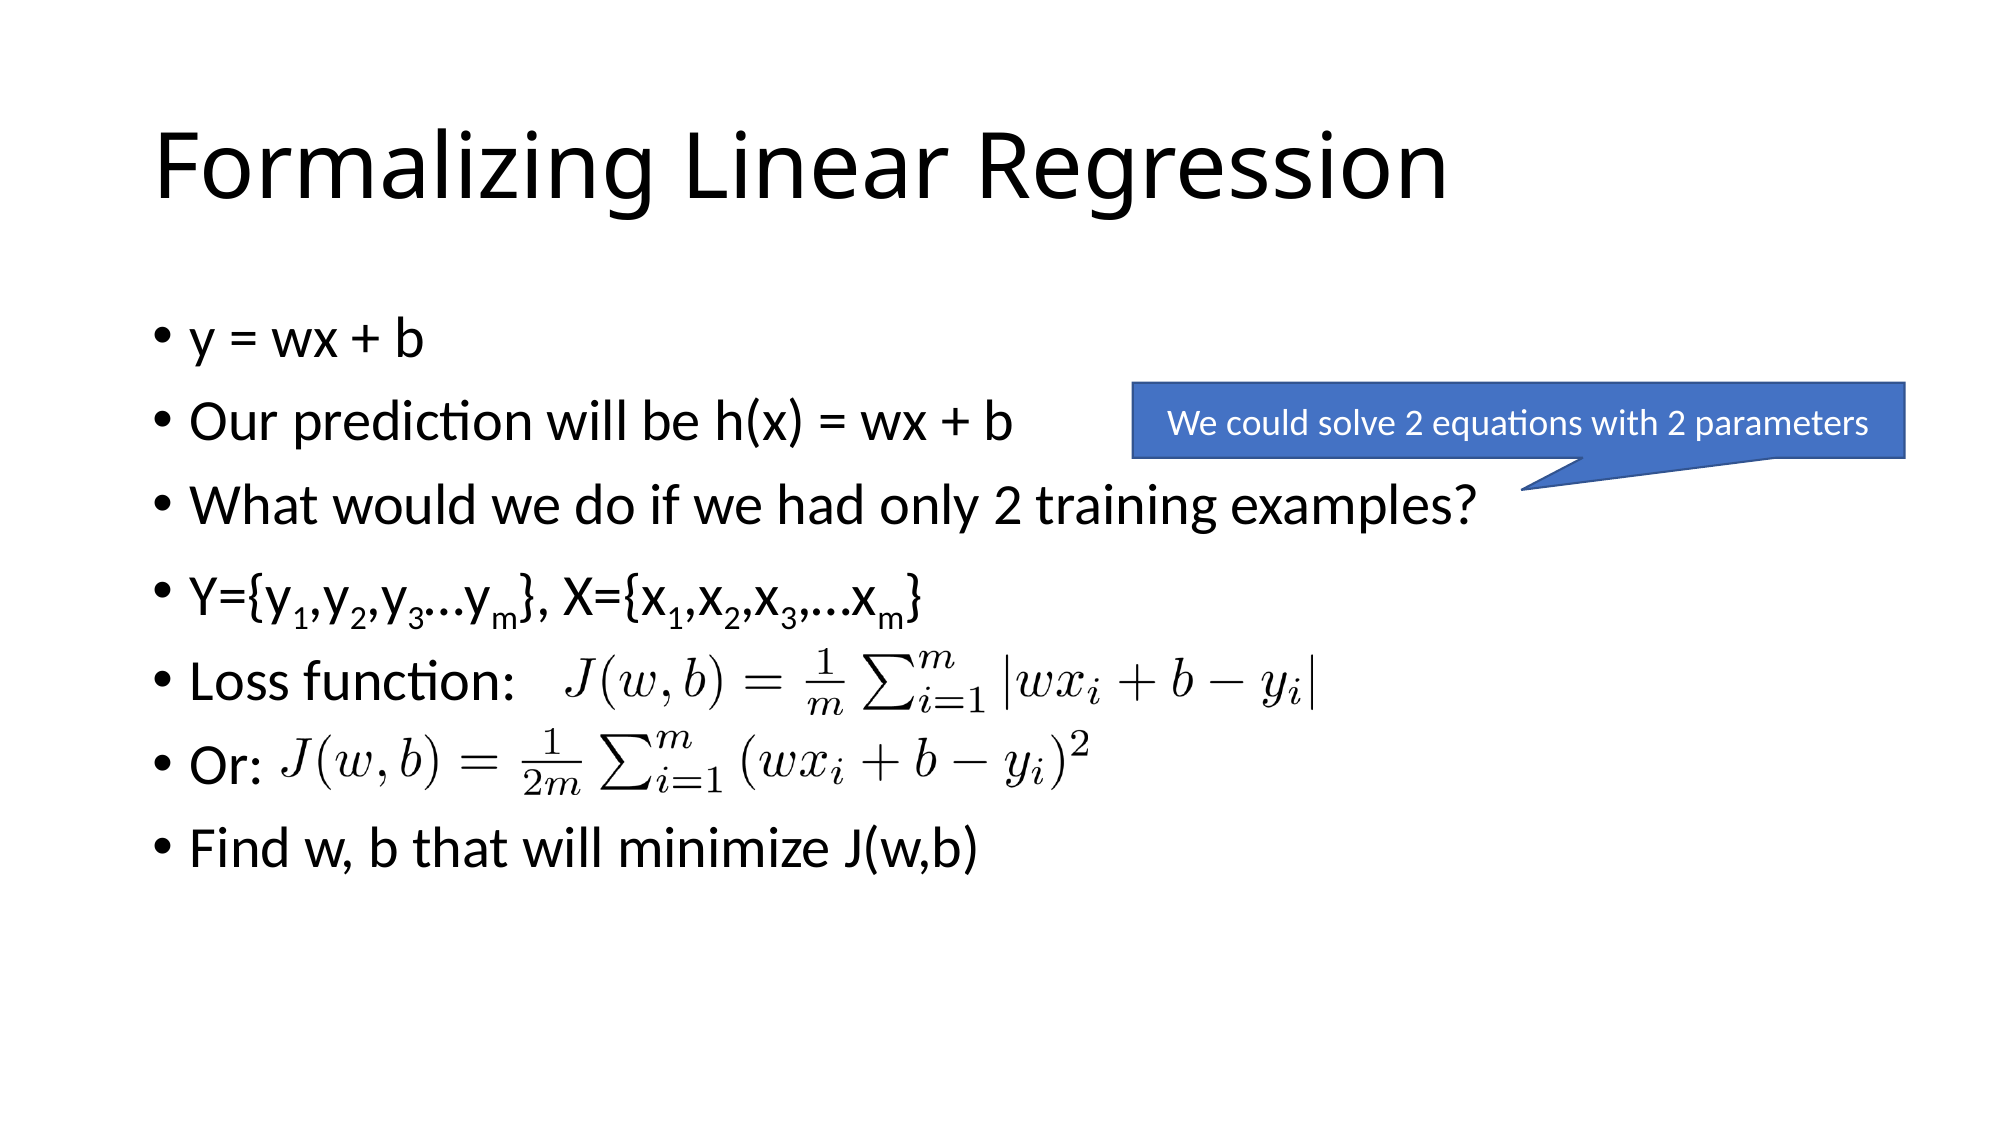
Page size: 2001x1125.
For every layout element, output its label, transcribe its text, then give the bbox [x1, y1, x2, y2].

title Formalizing Linear Regression [137, 59, 1863, 278]
list y = wx + b Our prediction will be h(x) = wx + b What would we do if we had only 2 training examples? Y={y1,y2,y3…ym}, X={x1,x2,x3,…xm} Loss function: Or: Find w, b that will minimize J(w,b) [137, 299, 1863, 1014]
text_box We could solve 2 equations with 2 parameters [1131, 381, 1906, 491]
picture [565, 648, 1313, 715]
picture [281, 728, 1088, 795]
